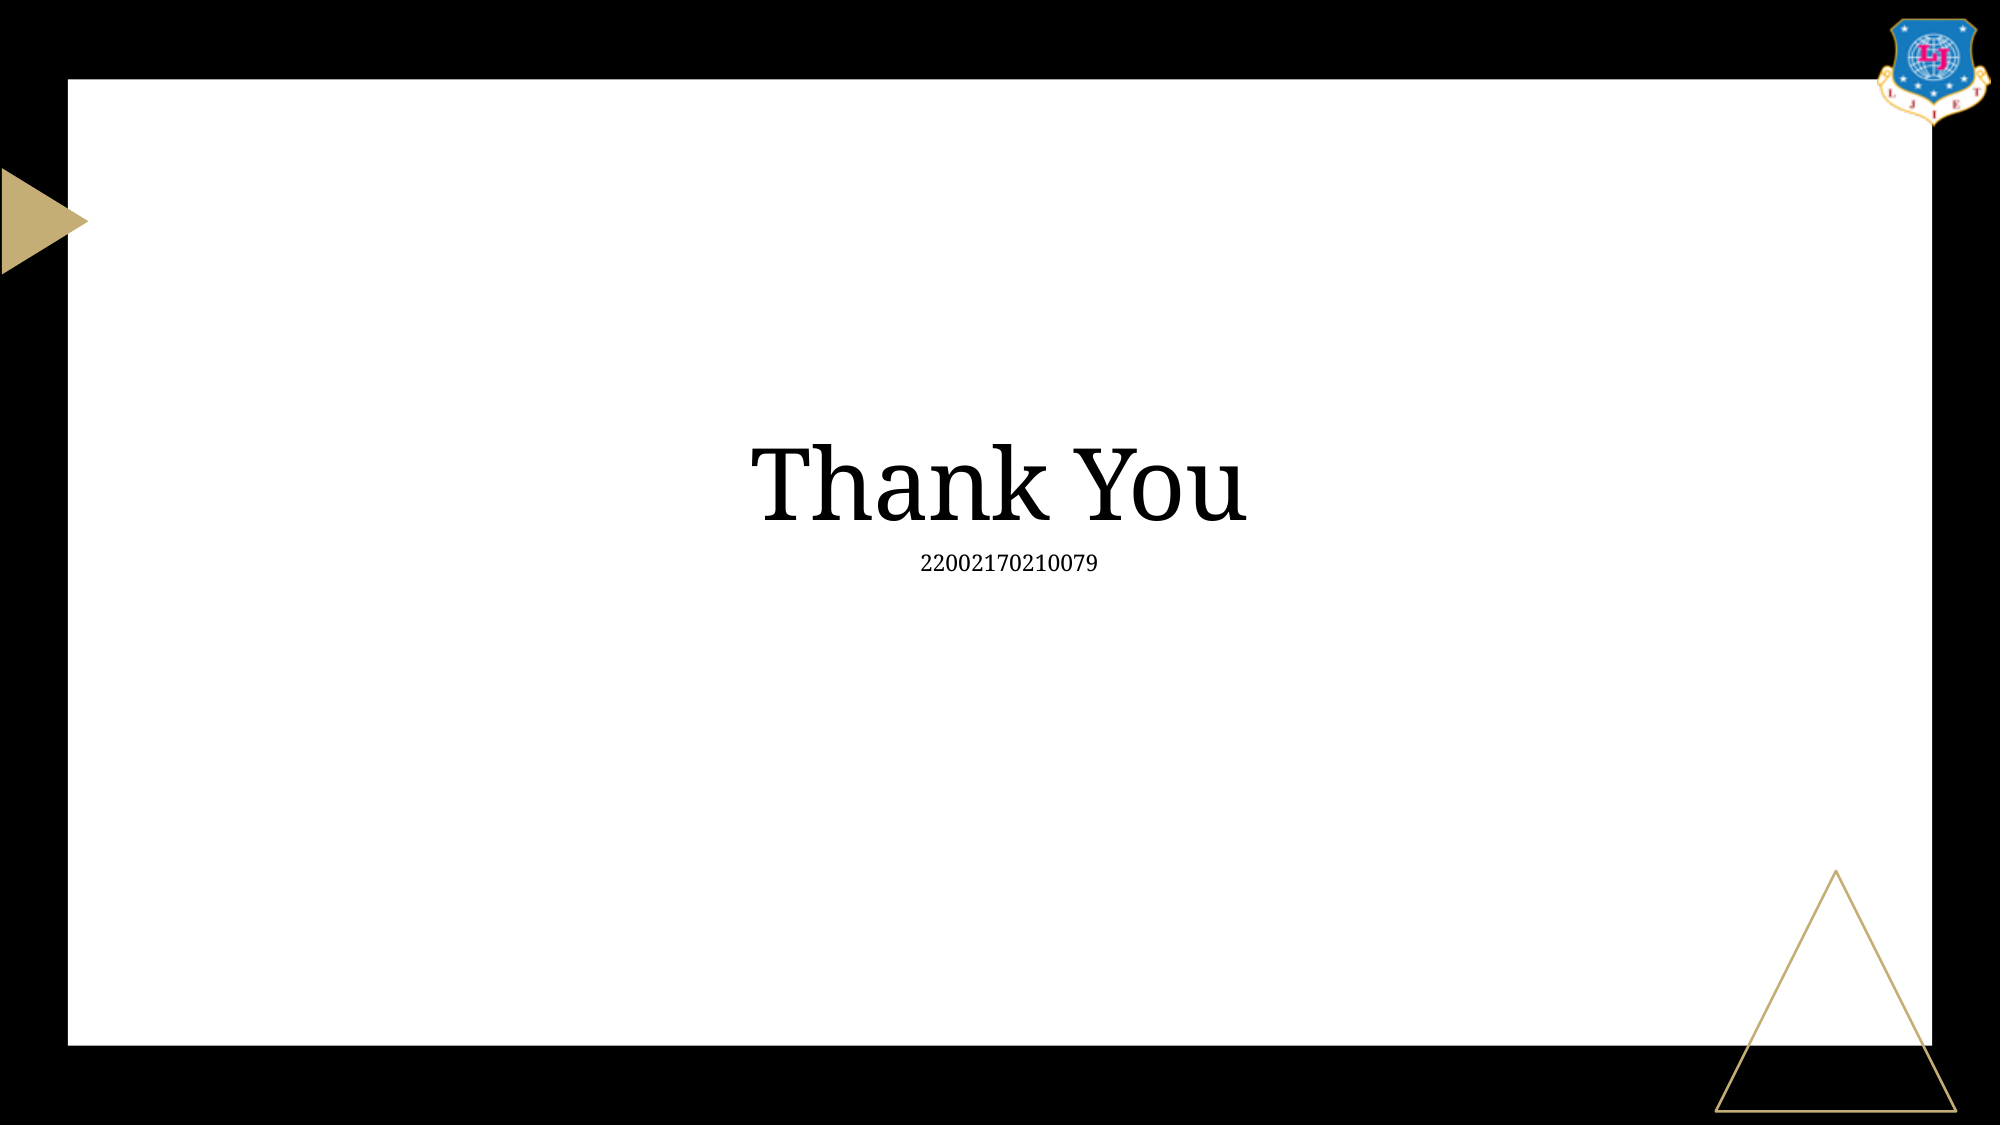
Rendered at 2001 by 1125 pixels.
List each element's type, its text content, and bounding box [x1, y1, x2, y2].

title Thank You [142, 413, 1858, 563]
picture [1876, 16, 1992, 127]
text_box 22002170210079 [905, 541, 1202, 584]
